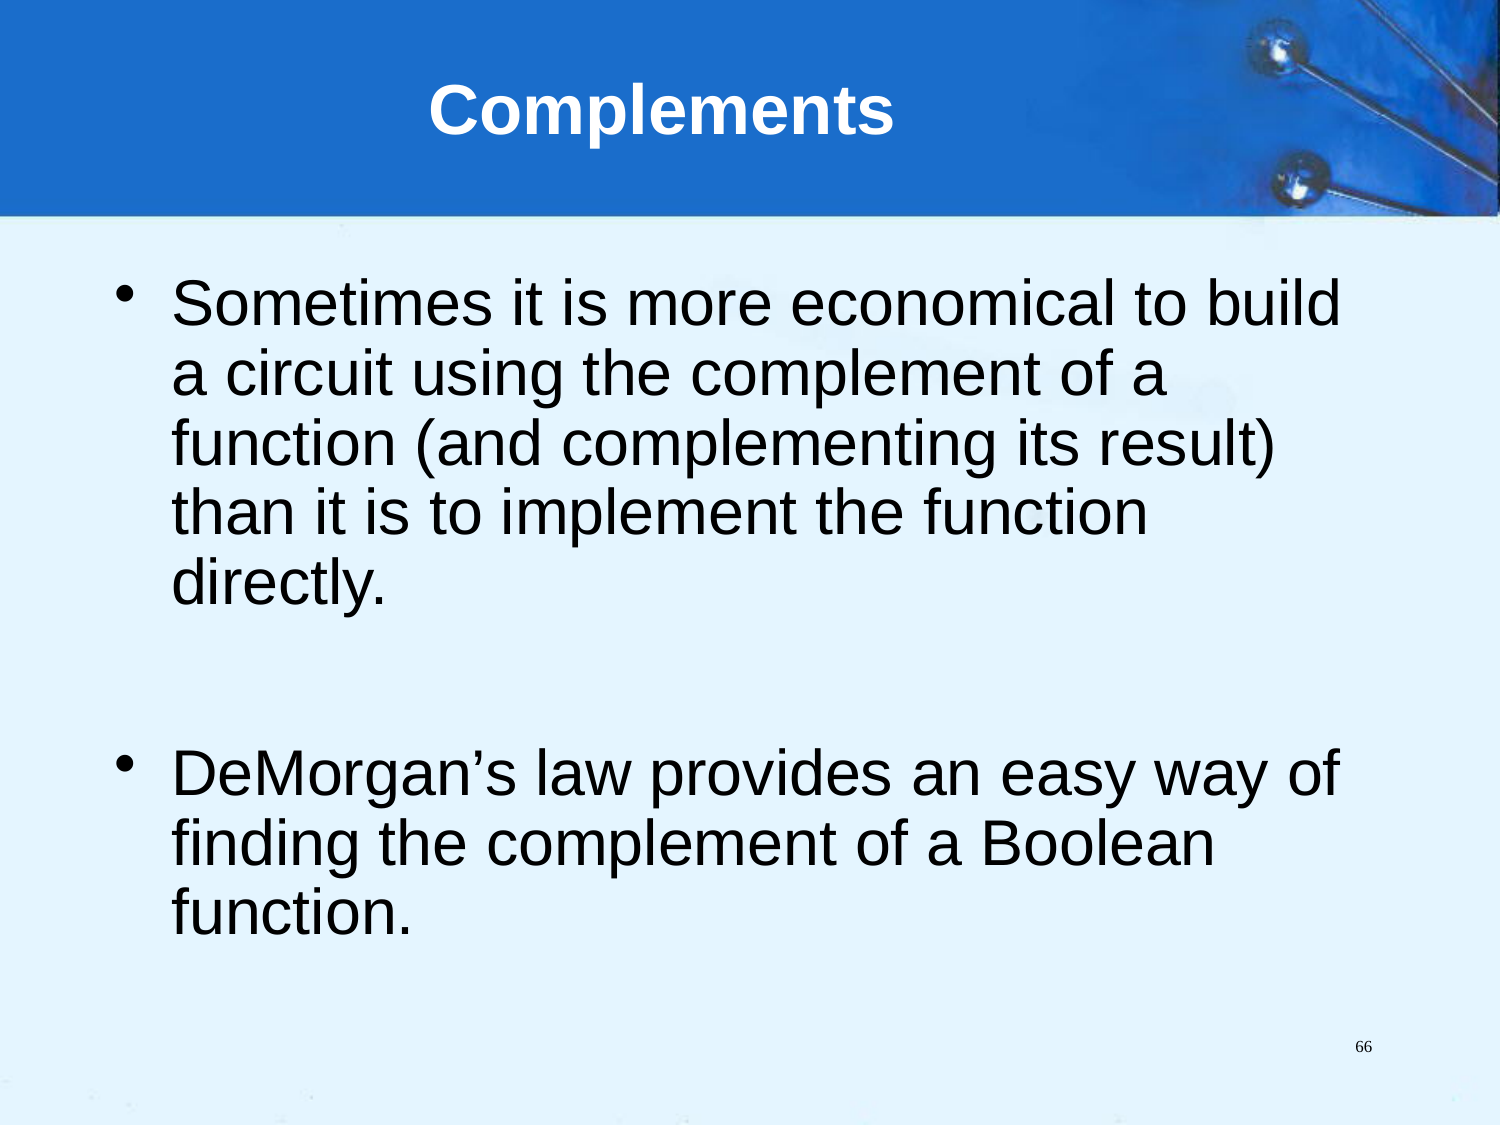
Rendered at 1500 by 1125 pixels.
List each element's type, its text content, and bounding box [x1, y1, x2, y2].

slide_number 66 [1074, 1024, 1388, 1101]
list Sometimes it is more economical to build a circuit using the complement of a function (and complementing its result) than it is to implement the function directly. DeMorgan’s law provides an easy way of finding the complement of a Boolean function. [99, 262, 1363, 1026]
picture [0, 0, 1500, 1125]
title Complements [87, 24, 1238, 188]
